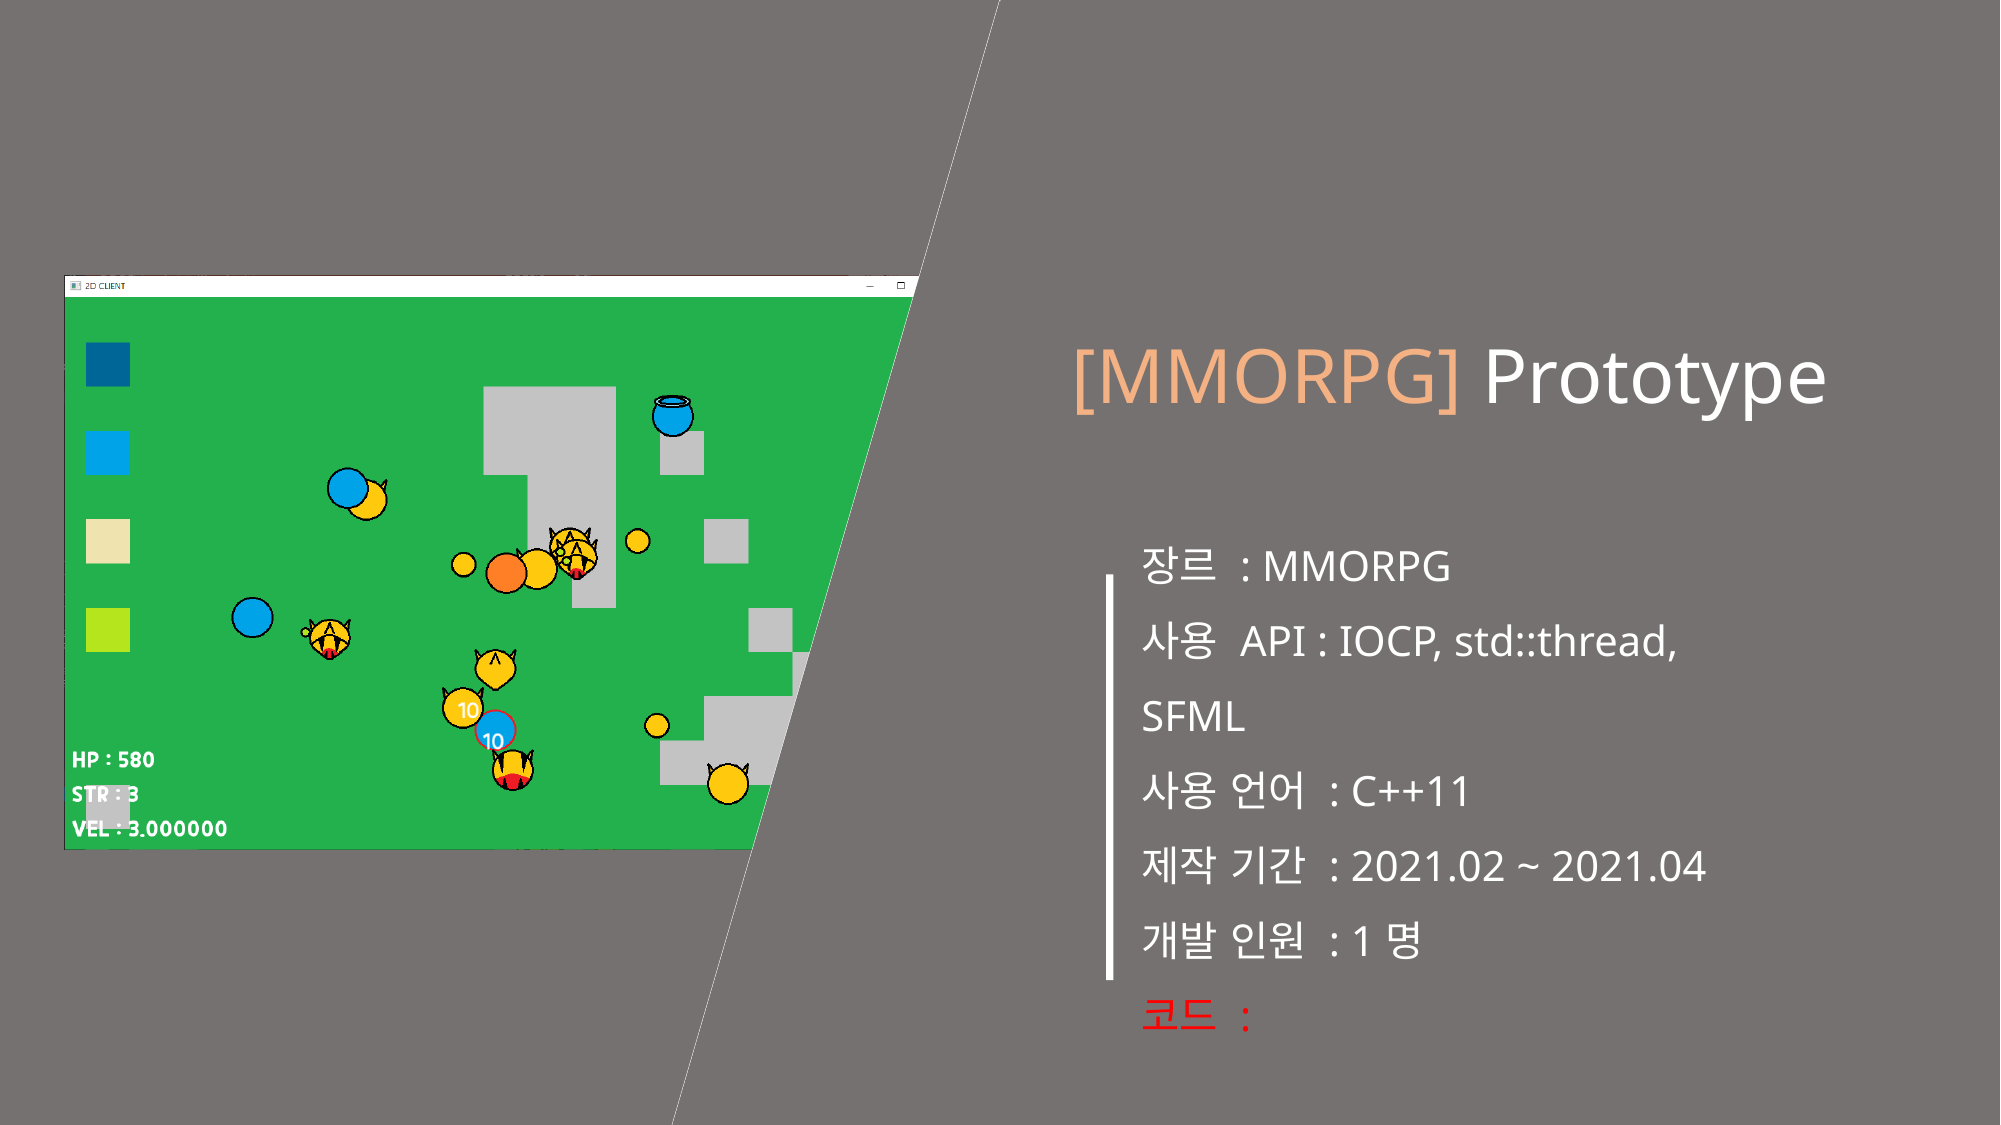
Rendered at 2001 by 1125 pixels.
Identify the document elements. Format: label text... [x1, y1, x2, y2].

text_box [672, 0, 1000, 1125]
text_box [1106, 574, 1798, 981]
picture [64, 275, 672, 850]
text_box [MMORPG] Prototype [1057, 320, 1847, 426]
